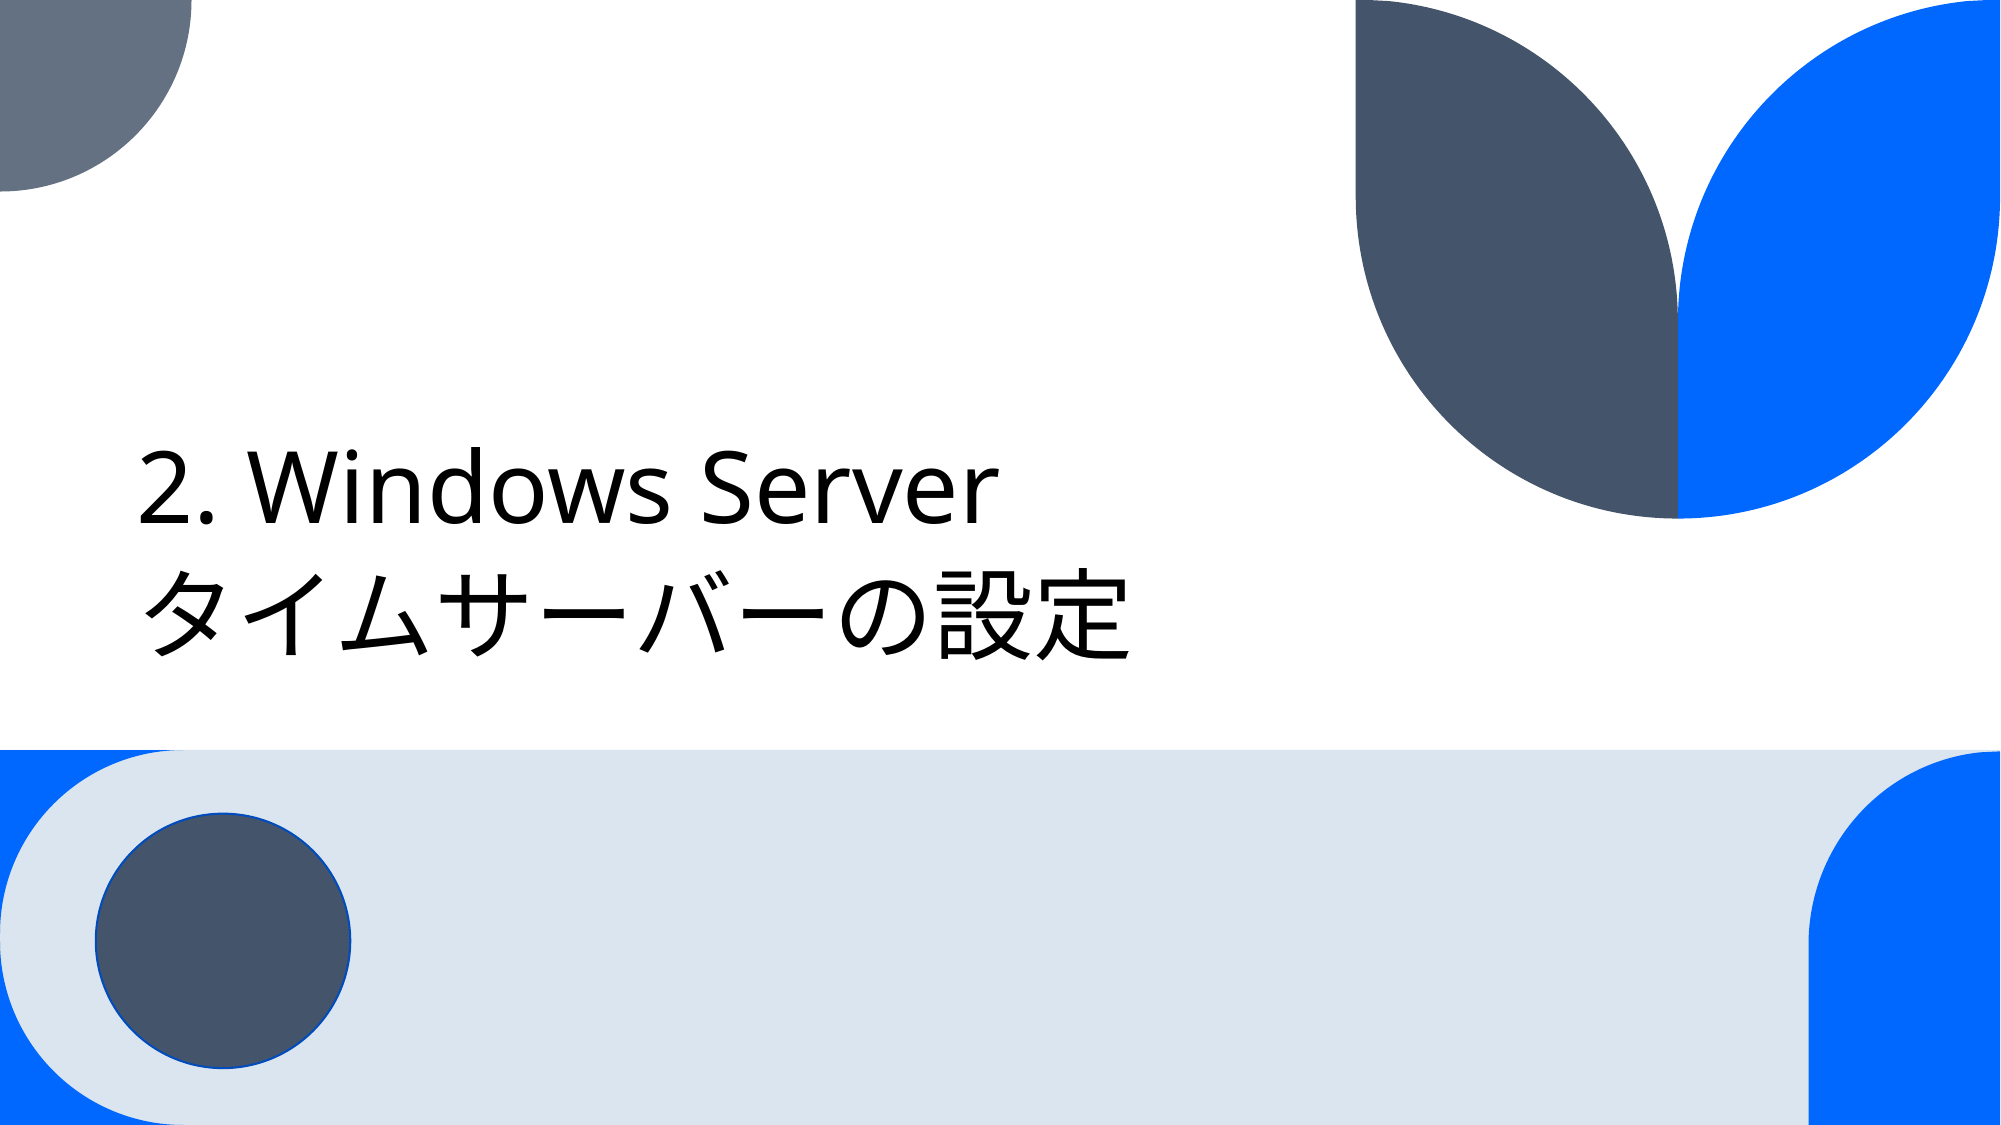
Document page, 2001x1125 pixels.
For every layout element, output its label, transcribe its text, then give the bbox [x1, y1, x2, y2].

subtitle 2. Windows Server タイムサーバーの設定 [121, 430, 1681, 688]
